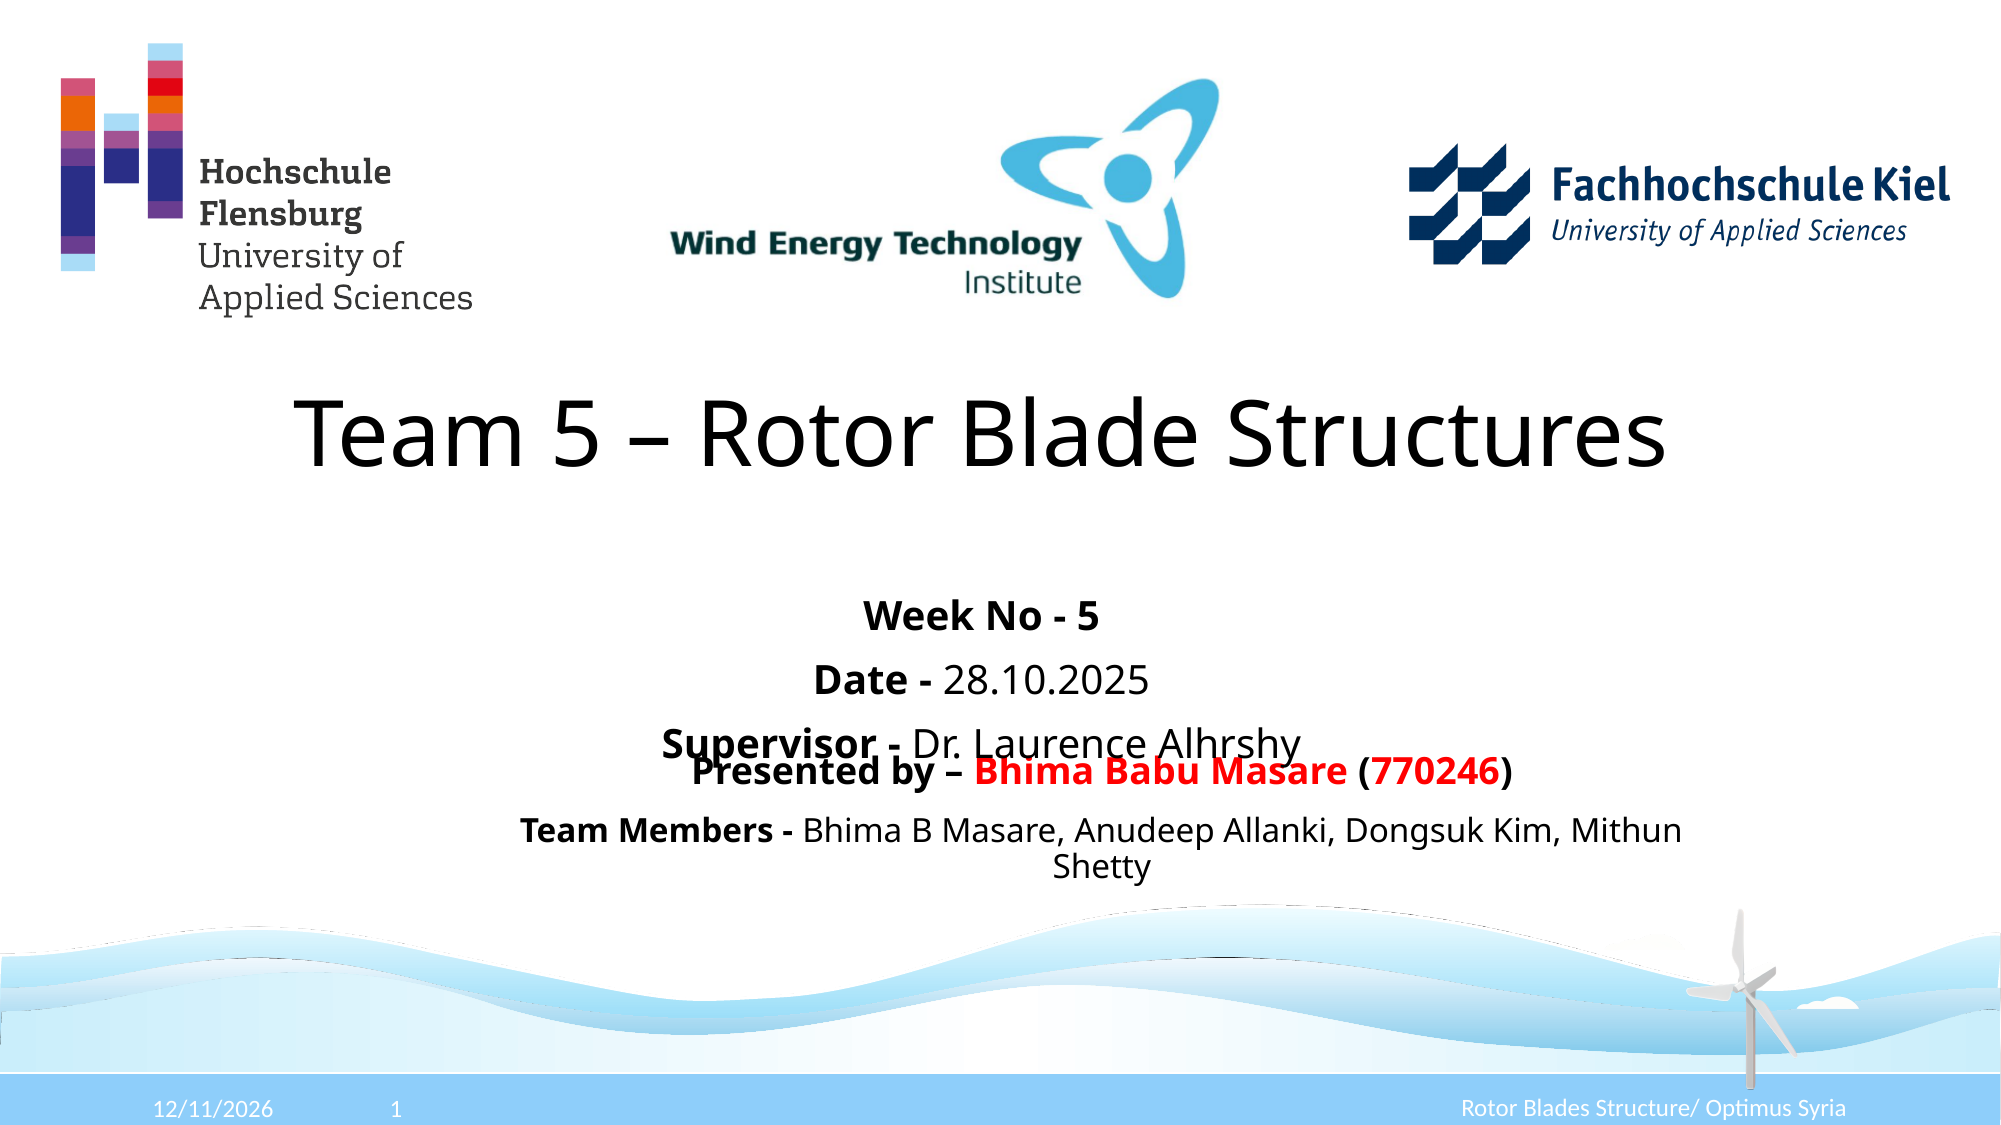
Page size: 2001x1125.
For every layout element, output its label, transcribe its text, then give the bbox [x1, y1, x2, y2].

slide_number 1 [319, 1077, 473, 1125]
picture [1587, 890, 1876, 1107]
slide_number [137, 1077, 319, 1125]
footer Rotor Blades Structure/ Optimus Syria [1390, 1076, 1863, 1125]
text_box [256, 386, 1757, 537]
text_box Week No - 5 Date - 28.10.2025 Supervisor - Dr. Laurence Alhrshy [231, 588, 1732, 776]
title Team 5 – Rotor Blade Structures [231, 361, 1732, 512]
picture [1385, 118, 1974, 289]
list Presented by – Bhima Babu Masare (770246) Team Members - Bhima B Masare, Anudeep Allanki, Dongsuk Kim, Mithun Shetty [472, 776, 1732, 893]
picture [60, 43, 474, 318]
picture [627, 39, 1232, 320]
